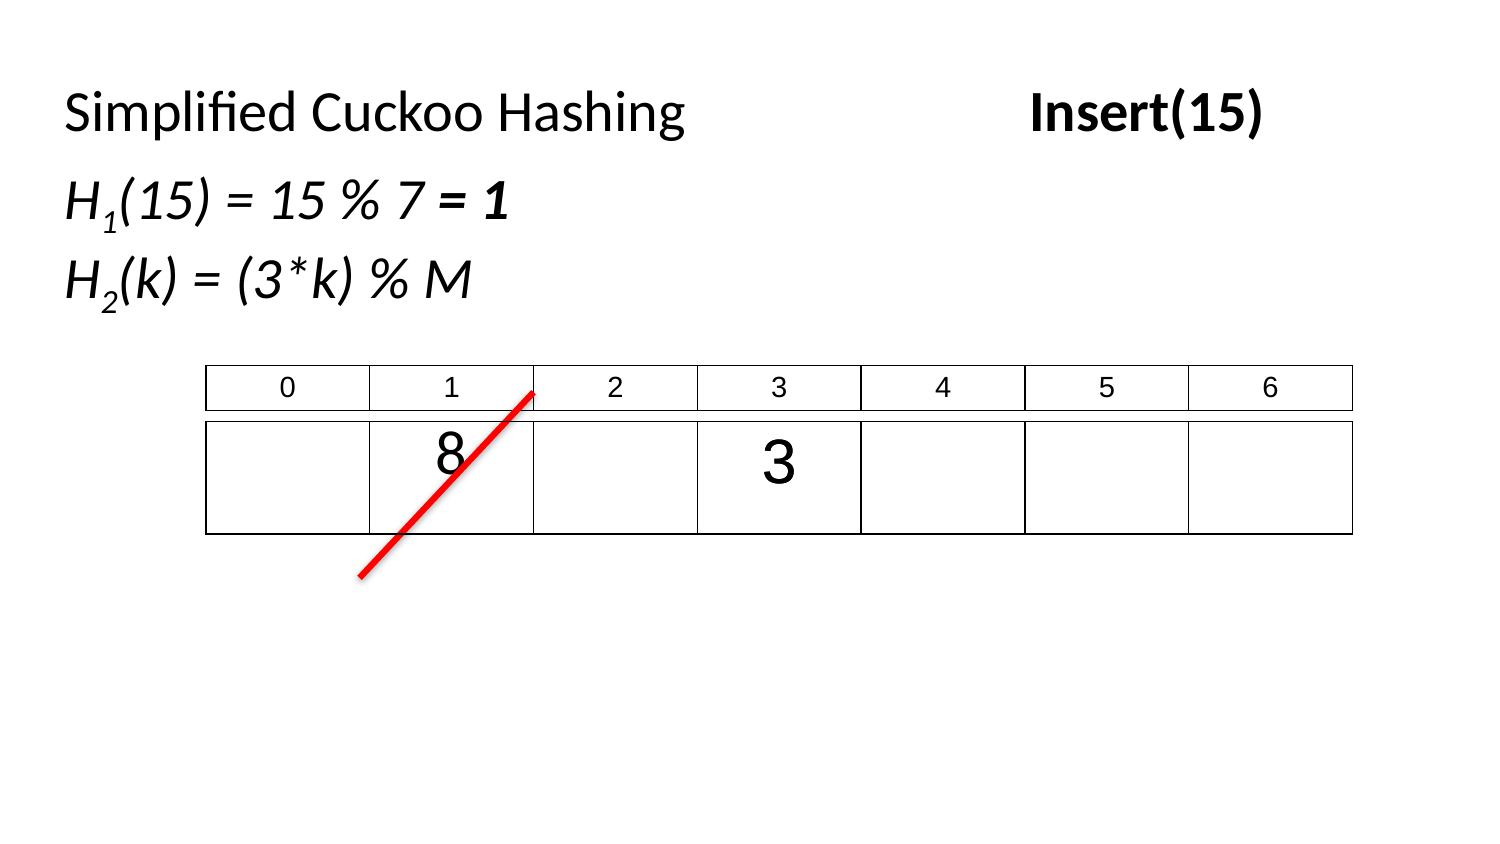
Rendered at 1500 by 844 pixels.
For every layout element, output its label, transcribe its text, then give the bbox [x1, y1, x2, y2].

text_box Simplified Cuckoo Hashing [49, 65, 853, 152]
table_header 2 [534, 366, 697, 410]
table_header 4 [862, 366, 1024, 410]
text_box Insert(15) [1014, 65, 1415, 152]
table_header 0 [207, 366, 369, 410]
table_header [538, 422, 697, 533]
table_header [1025, 535, 1189, 542]
table_header 1 [370, 366, 533, 390]
table_header [1026, 422, 1188, 533]
table_header 5 [1026, 366, 1188, 410]
table_header [1189, 422, 1352, 533]
table_header 3 [698, 366, 860, 410]
table_header [862, 422, 1024, 533]
table_header 3 [697, 535, 861, 542]
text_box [359, 391, 534, 579]
table_header [861, 535, 1025, 542]
table_header [206, 535, 354, 542]
text_box H1(15) = 15 % 7 = 1 H2(k) = (3*k) % M [49, 153, 603, 310]
table_header [538, 535, 697, 542]
table_header [207, 422, 354, 533]
table_header 6 [1189, 366, 1352, 410]
table_header 3 [698, 422, 860, 533]
table_header [1189, 535, 1353, 542]
